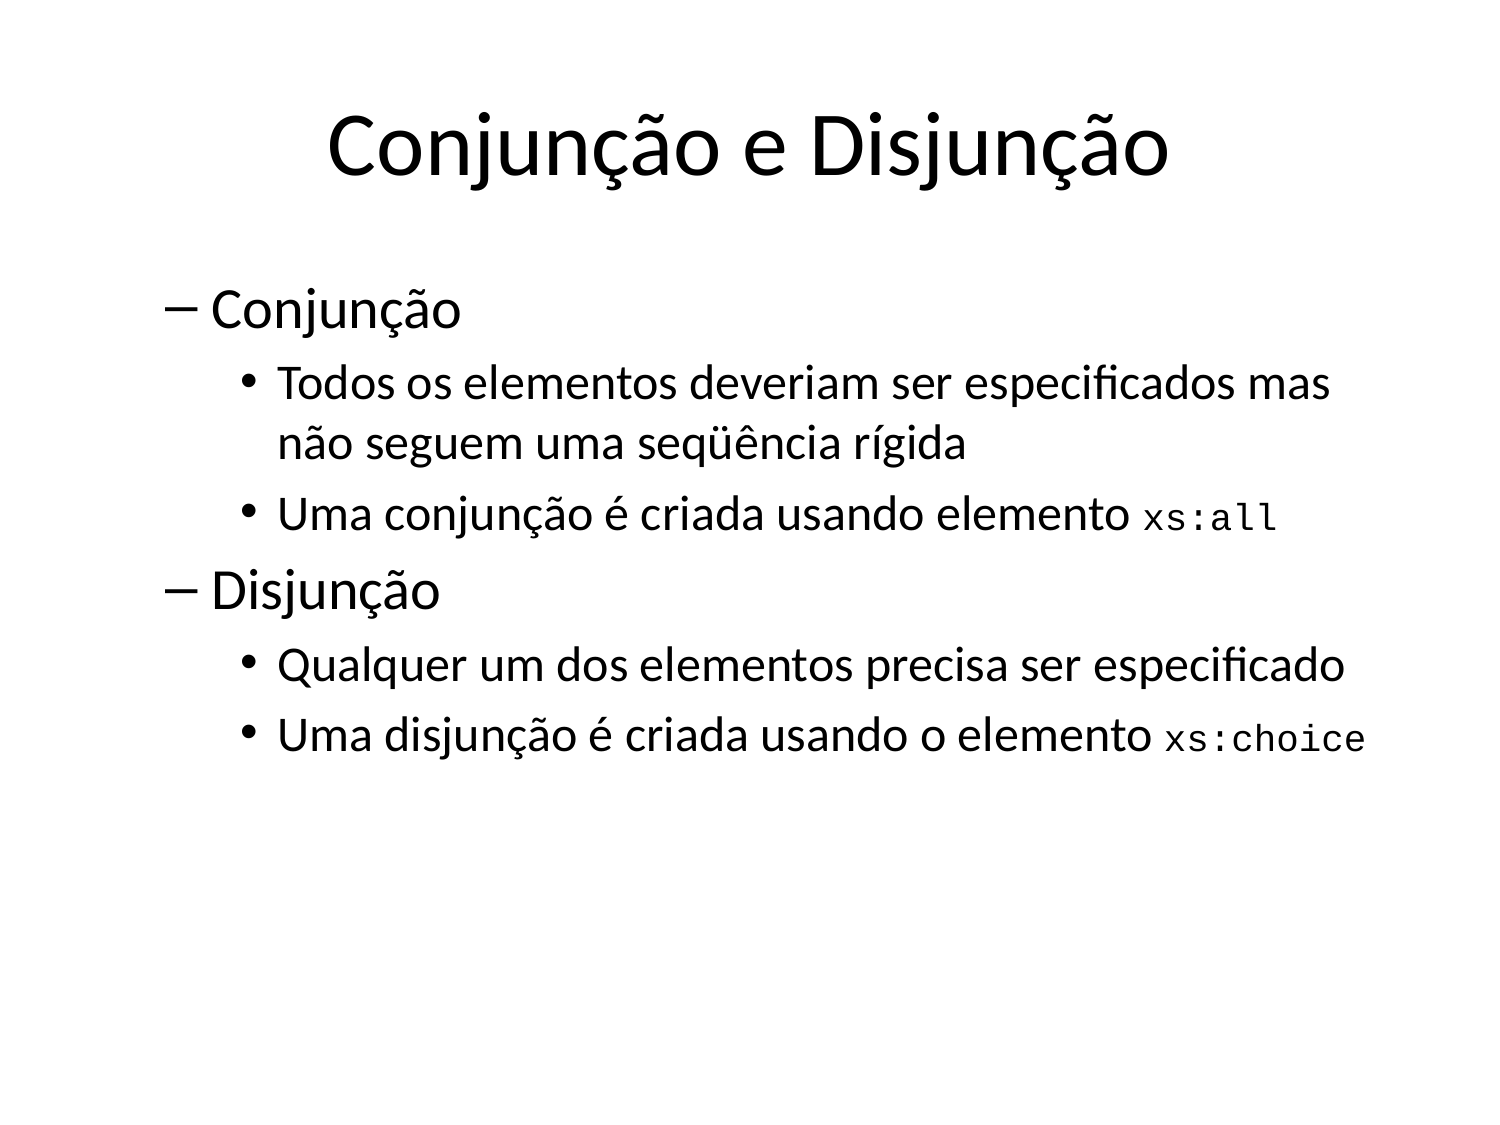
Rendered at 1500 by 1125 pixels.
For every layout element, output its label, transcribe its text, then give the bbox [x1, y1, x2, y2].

title Conjunção e Disjunção [75, 45, 1425, 233]
list Conjunção Todos os elementos deveriam ser especificados mas não seguem uma seqüência rígida Uma conjunção é criada usando elemento xs:all Disjunção Qualquer um dos elementos precisa ser especificado Uma disjunção é criada usando o elemento xs:choice [75, 262, 1425, 1005]
